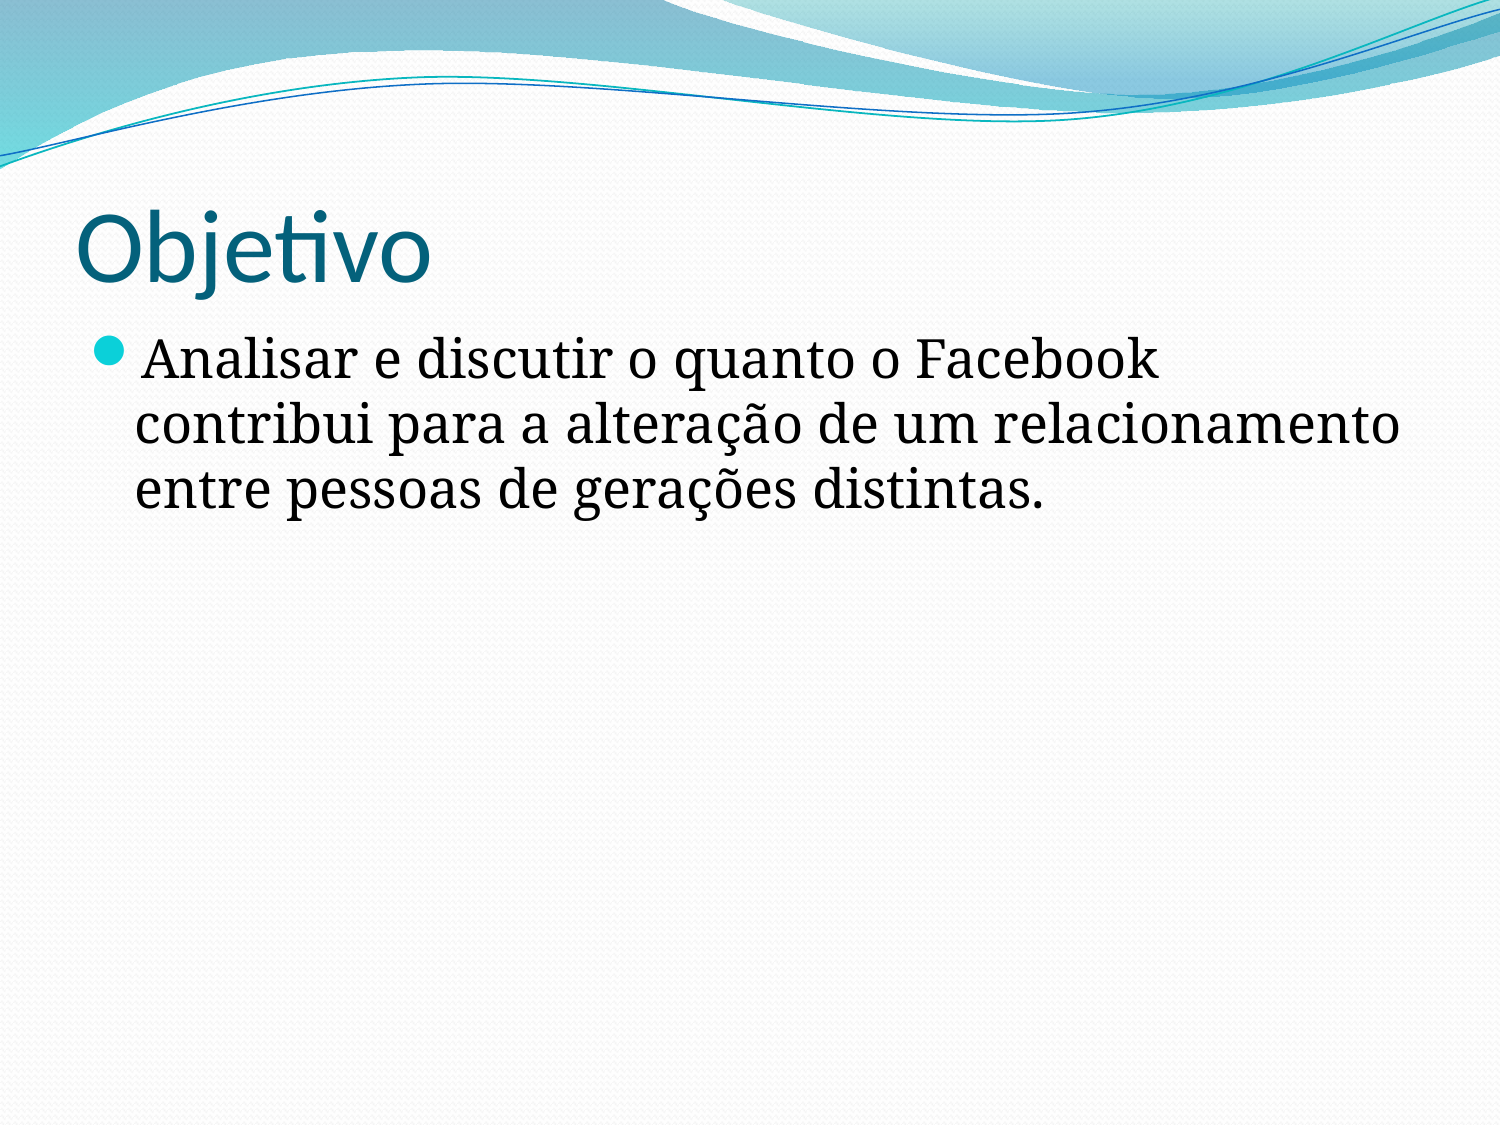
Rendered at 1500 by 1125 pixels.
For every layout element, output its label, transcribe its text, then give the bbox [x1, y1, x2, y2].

list Analisar e discutir o quanto o Facebook contribui para a alteração de um relacionamento entre pessoas de gerações distintas. [75, 317, 1425, 1038]
title Objetivo [75, 115, 1425, 303]
